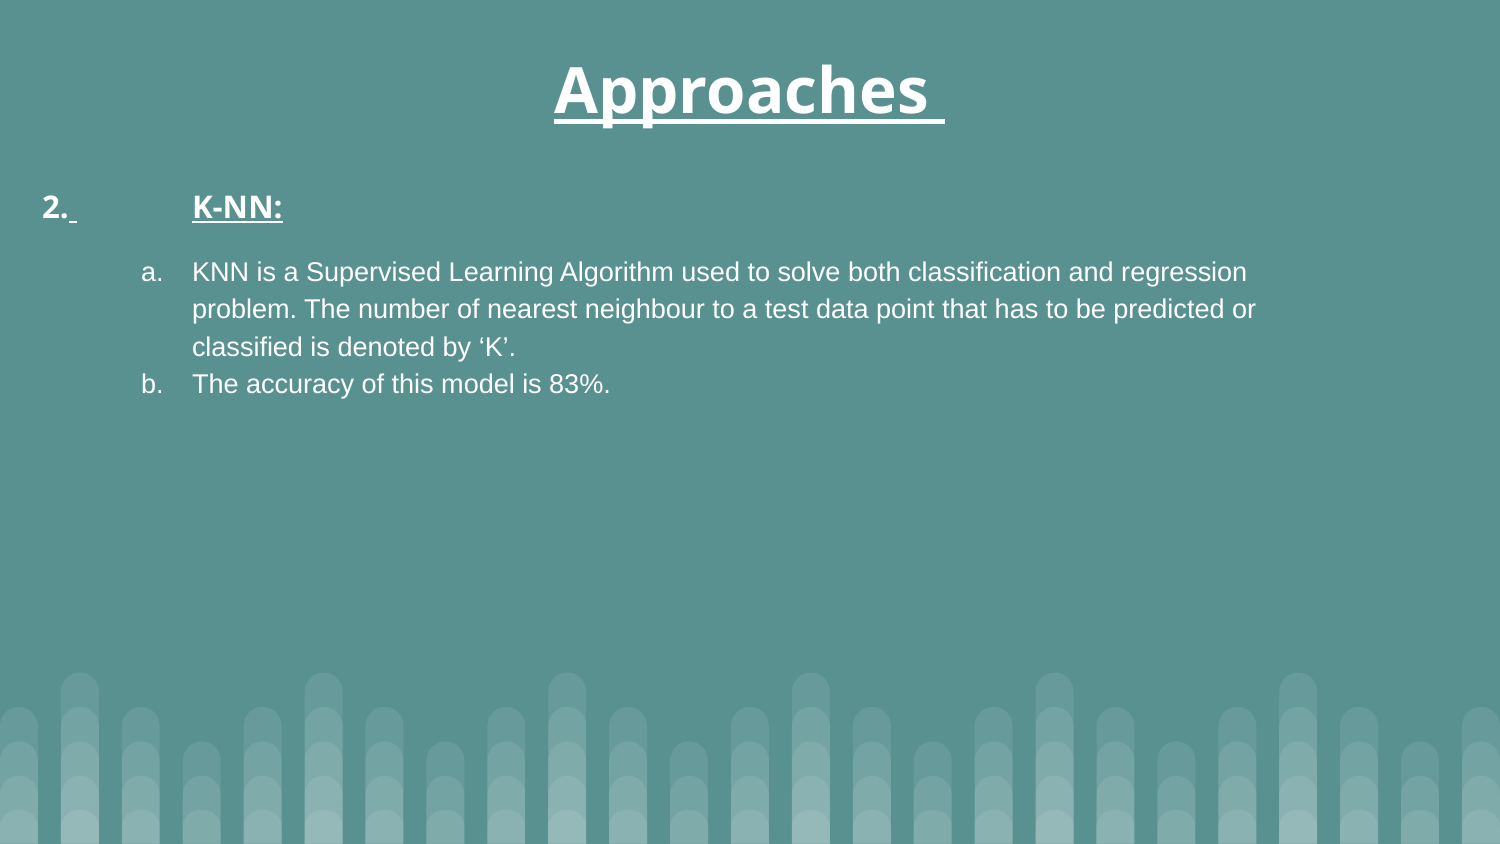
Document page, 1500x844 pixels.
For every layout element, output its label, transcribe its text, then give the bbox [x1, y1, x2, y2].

list 2. K-NN: KNN is a Supervised Learning Algorithm used to solve both classification and regression problem. The number of nearest neighbour to a test data point that has to be predicted or classified is denoted by ‘K’. The accuracy of this model is 83%. [27, 166, 1286, 621]
title Approaches [227, 35, 1273, 142]
